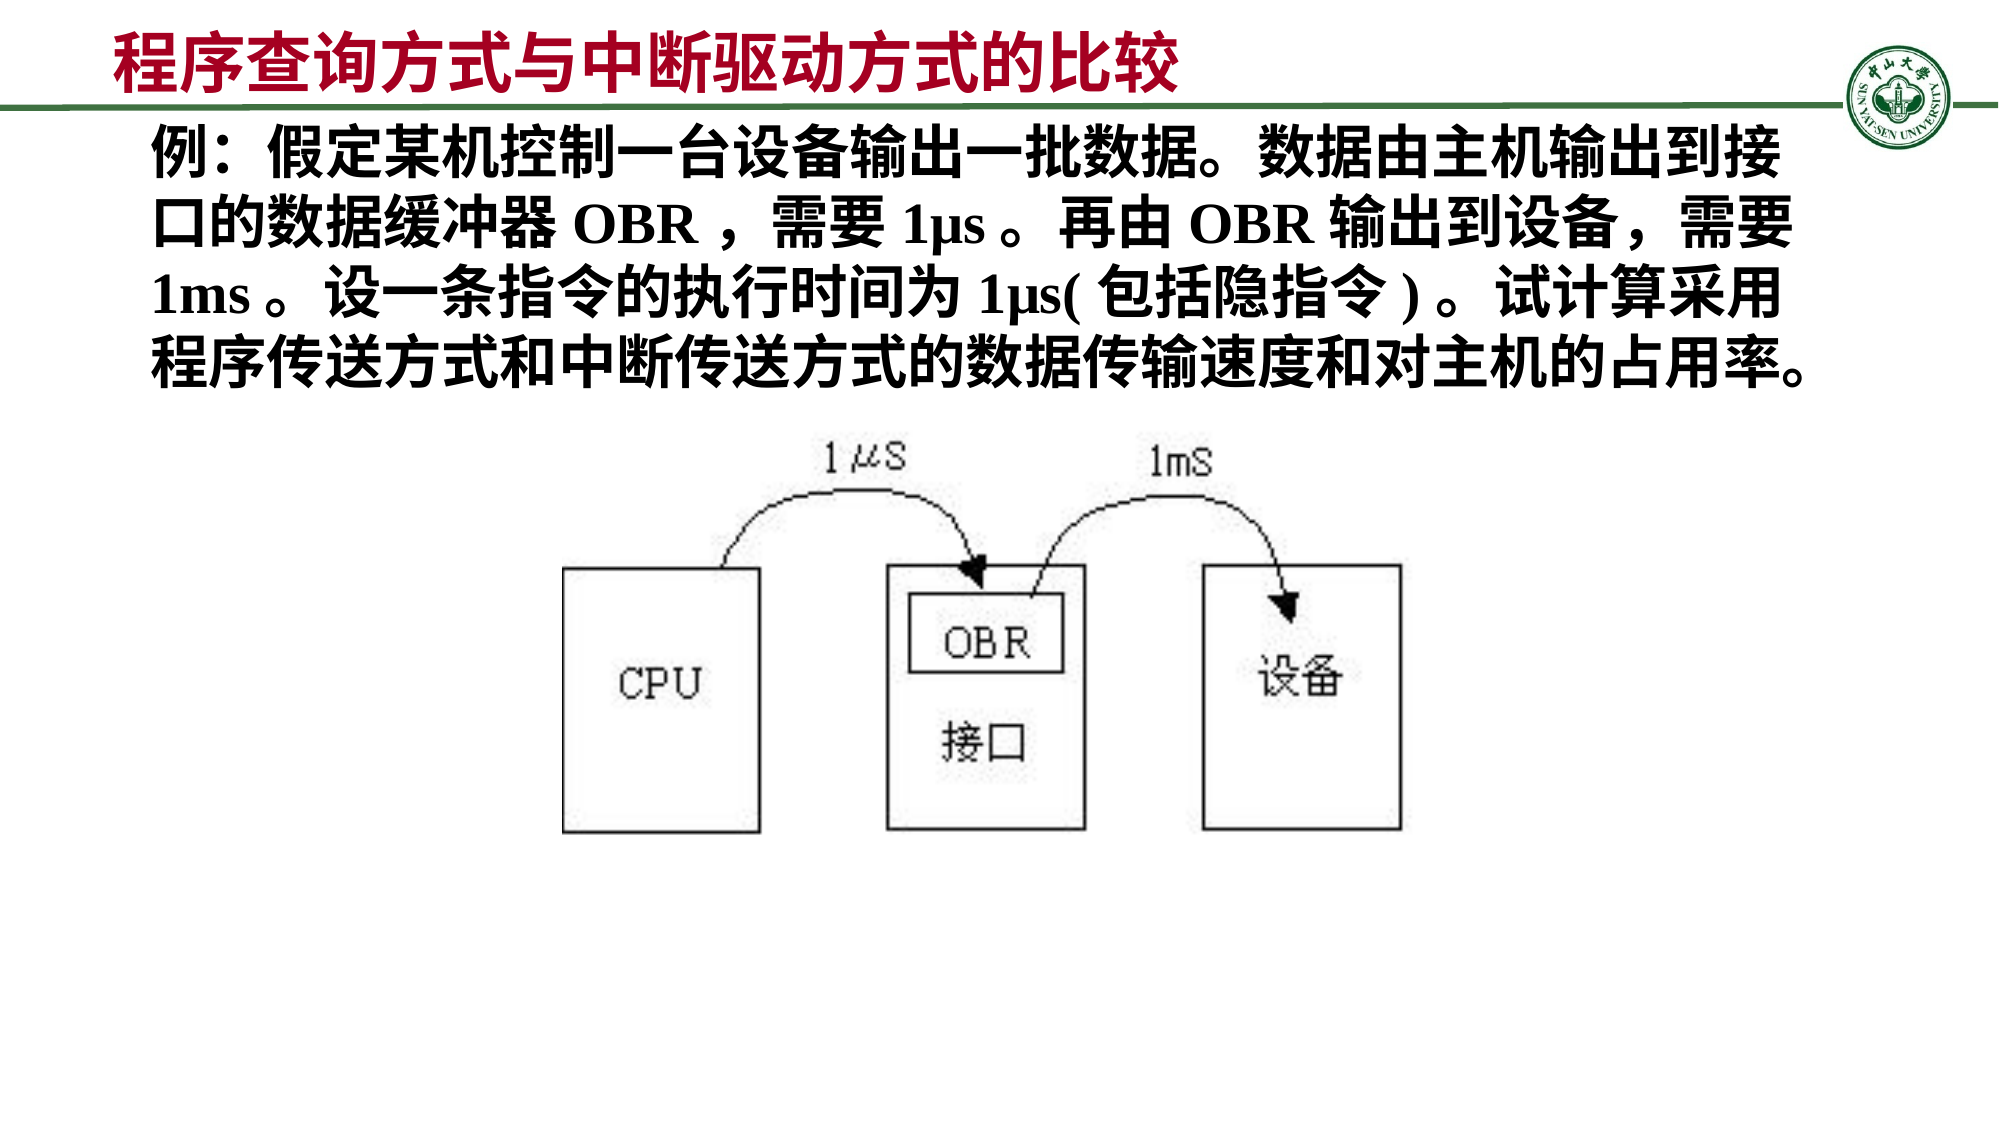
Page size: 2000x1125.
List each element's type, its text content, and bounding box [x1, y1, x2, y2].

picture [1843, 42, 1953, 152]
text_box 程序查询方式与中断驱动方式的比较 [66, 11, 1573, 108]
picture [562, 408, 1448, 882]
text_box 例：假定某机控制一台设备输出一批数据。数据由主机输出到接口的数据缓冲器OBR，需要1μs。再由OBR输出到设备，需要1ms。设一条指令的执行时间为1μs(包括隐指令)。试计算采用程序传送方式和中断传送方式的数据传输速度和对主机的占用率。 [135, 107, 1839, 449]
